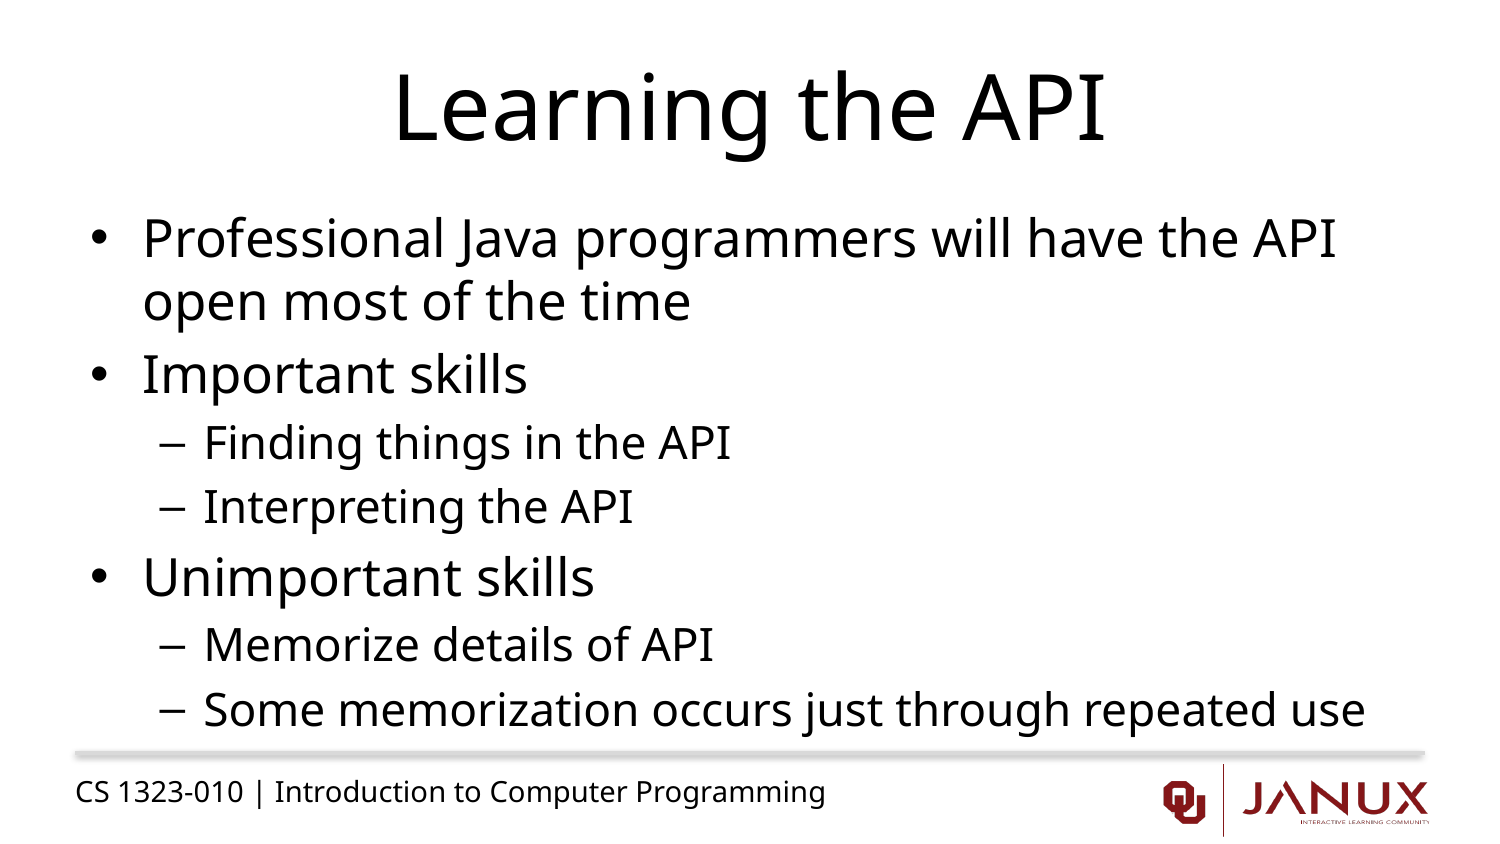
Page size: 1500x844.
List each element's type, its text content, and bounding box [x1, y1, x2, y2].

list Professional Java programmers will have the API open most of the time Important skills Finding things in the API Interpreting the API Unimportant skills Memorize details of API Some memorization occurs just through repeated use [75, 196, 1425, 754]
title Learning the API [75, 33, 1425, 175]
